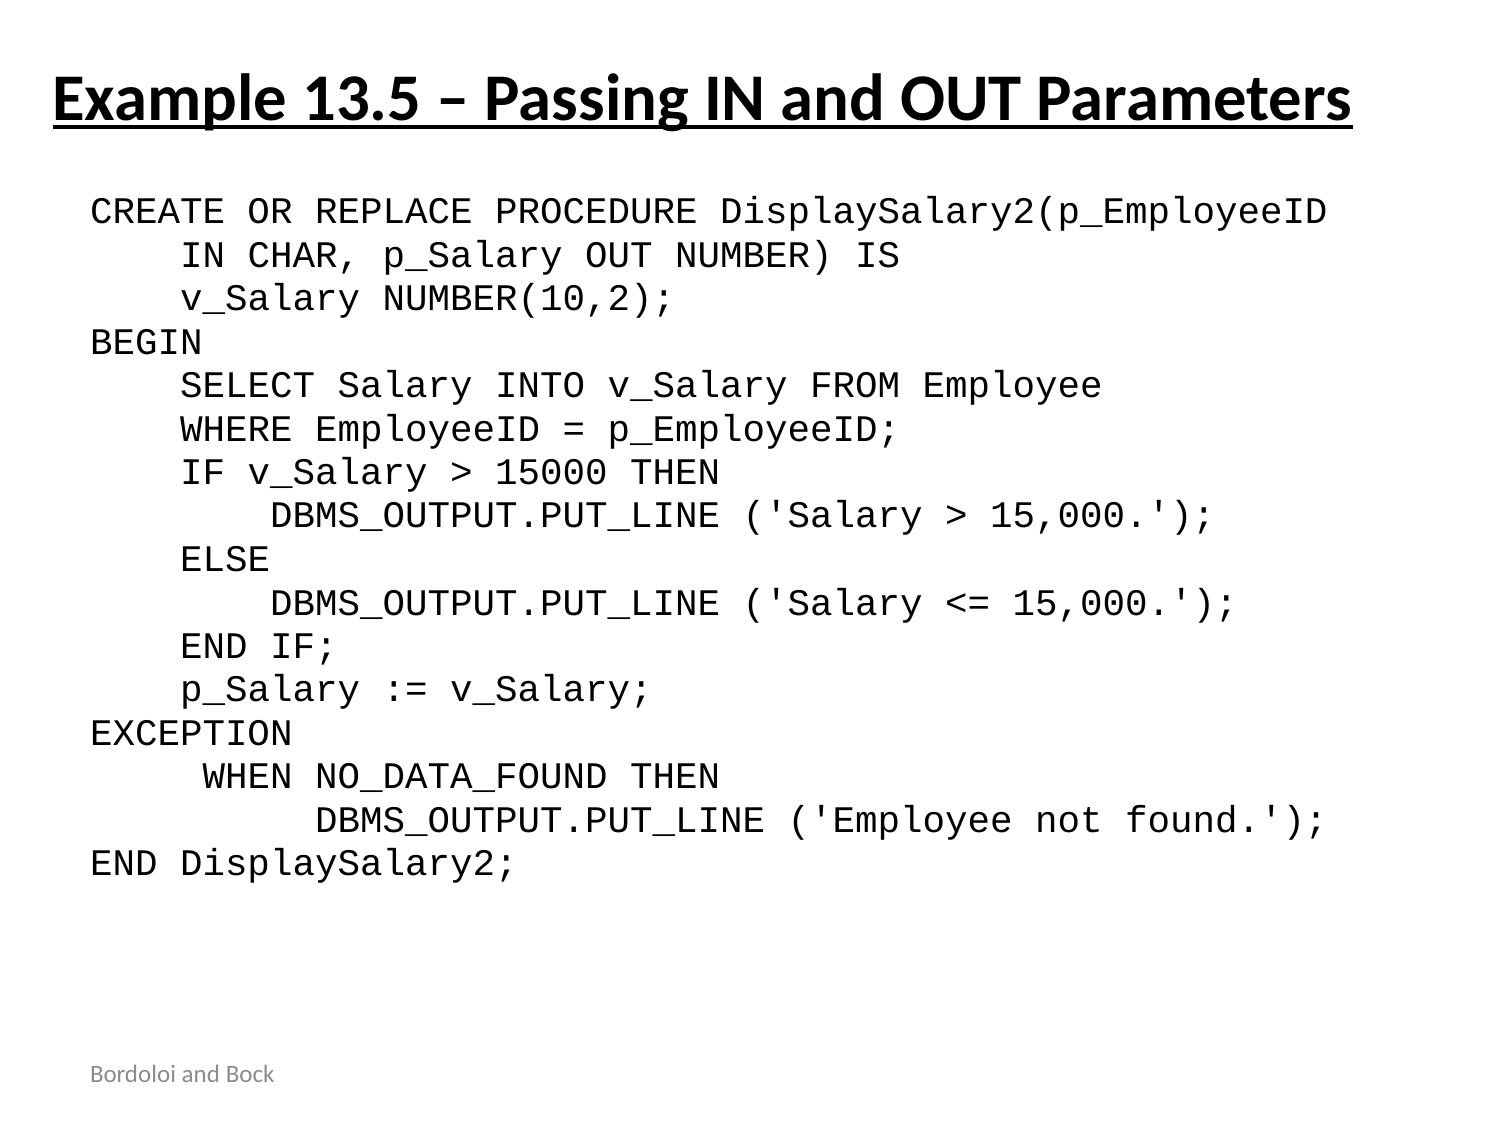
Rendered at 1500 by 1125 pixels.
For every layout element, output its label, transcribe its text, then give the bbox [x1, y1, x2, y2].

list CREATE OR REPLACE PROCEDURE DisplaySalary2(p_EmployeeID IN CHAR, p_Salary OUT NUMBER) IS v_Salary NUMBER(10,2); BEGIN SELECT Salary INTO v_Salary FROM Employee WHERE EmployeeID = p_EmployeeID; IF v_Salary > 15000 THEN DBMS_OUTPUT.PUT_LINE ('Salary > 15,000.'); ELSE DBMS_OUTPUT.PUT_LINE ('Salary <= 15,000.'); END IF; p_Salary := v_Salary; EXCEPTION WHEN NO_DATA_FOUND THEN DBMS_OUTPUT.PUT_LINE ('Employee not found.'); END DisplaySalary2; [75, 187, 1388, 1000]
title Example 13.5 – Passing IN and OUT Parameters [37, 37, 1500, 150]
slide_number Bordoloi and Bock [75, 1042, 425, 1103]
